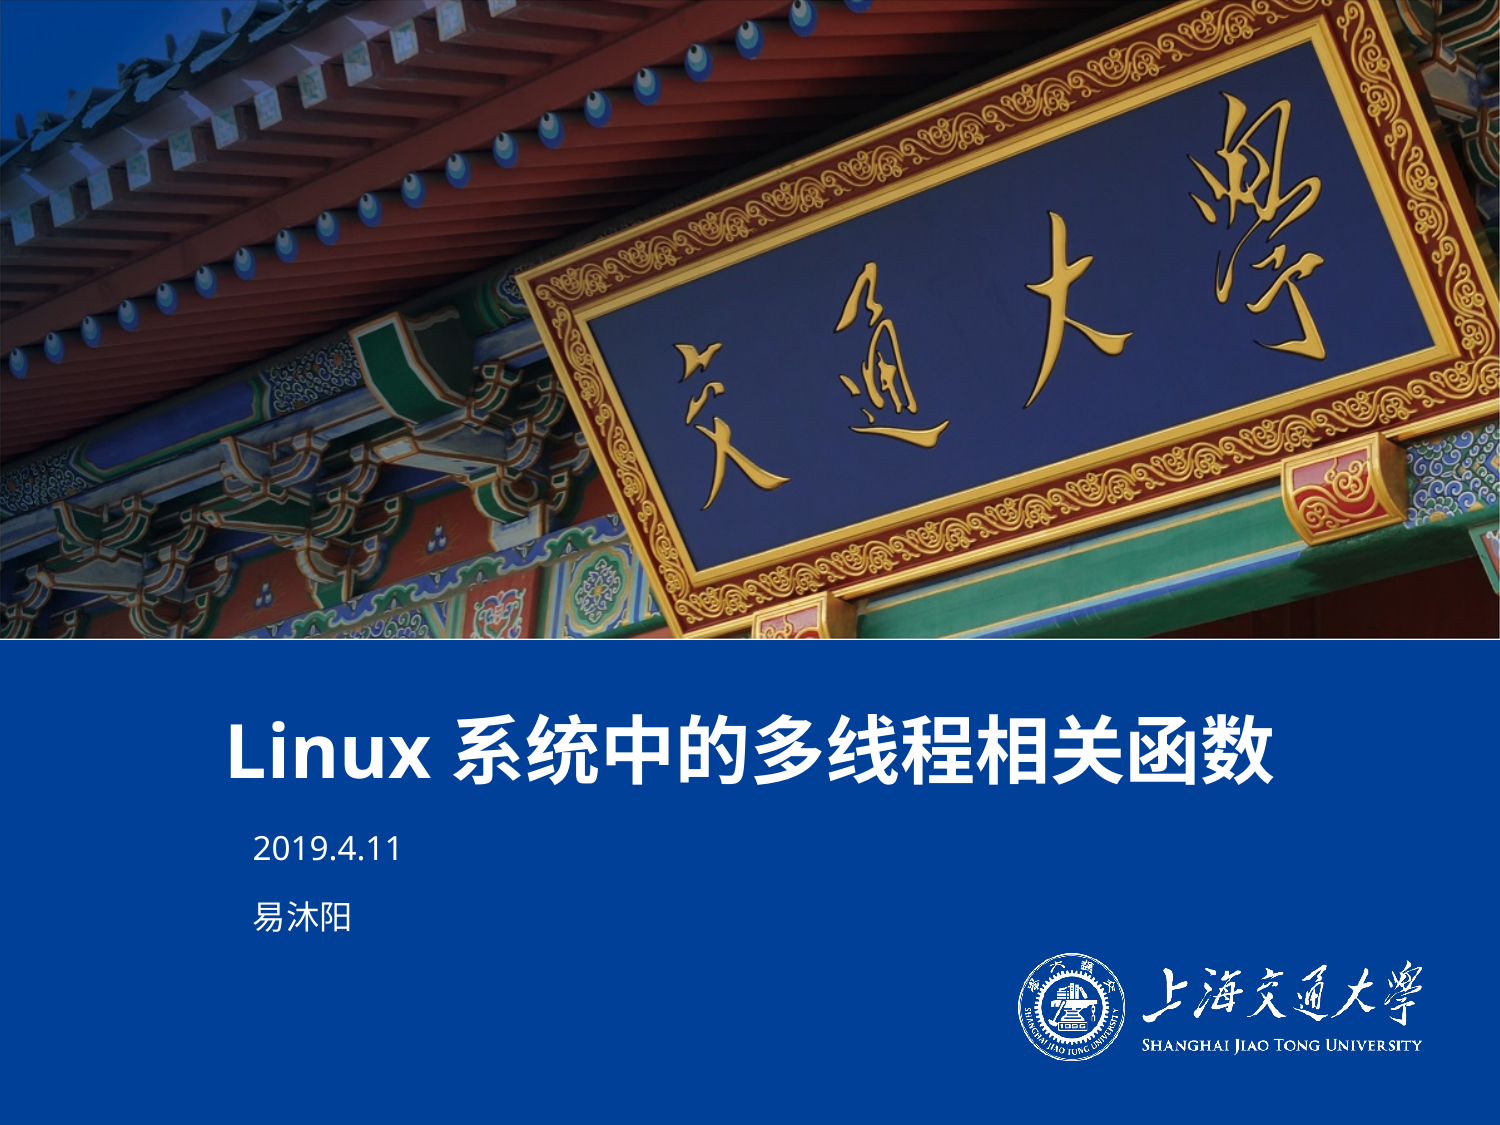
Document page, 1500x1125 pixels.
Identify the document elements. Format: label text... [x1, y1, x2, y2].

picture [1018, 953, 1422, 1061]
subtitle 2019.4.11 易沐阳 [237, 828, 1249, 928]
picture [0, 0, 1500, 639]
title Linux系统中的多线程相关函数 [103, 680, 1397, 829]
